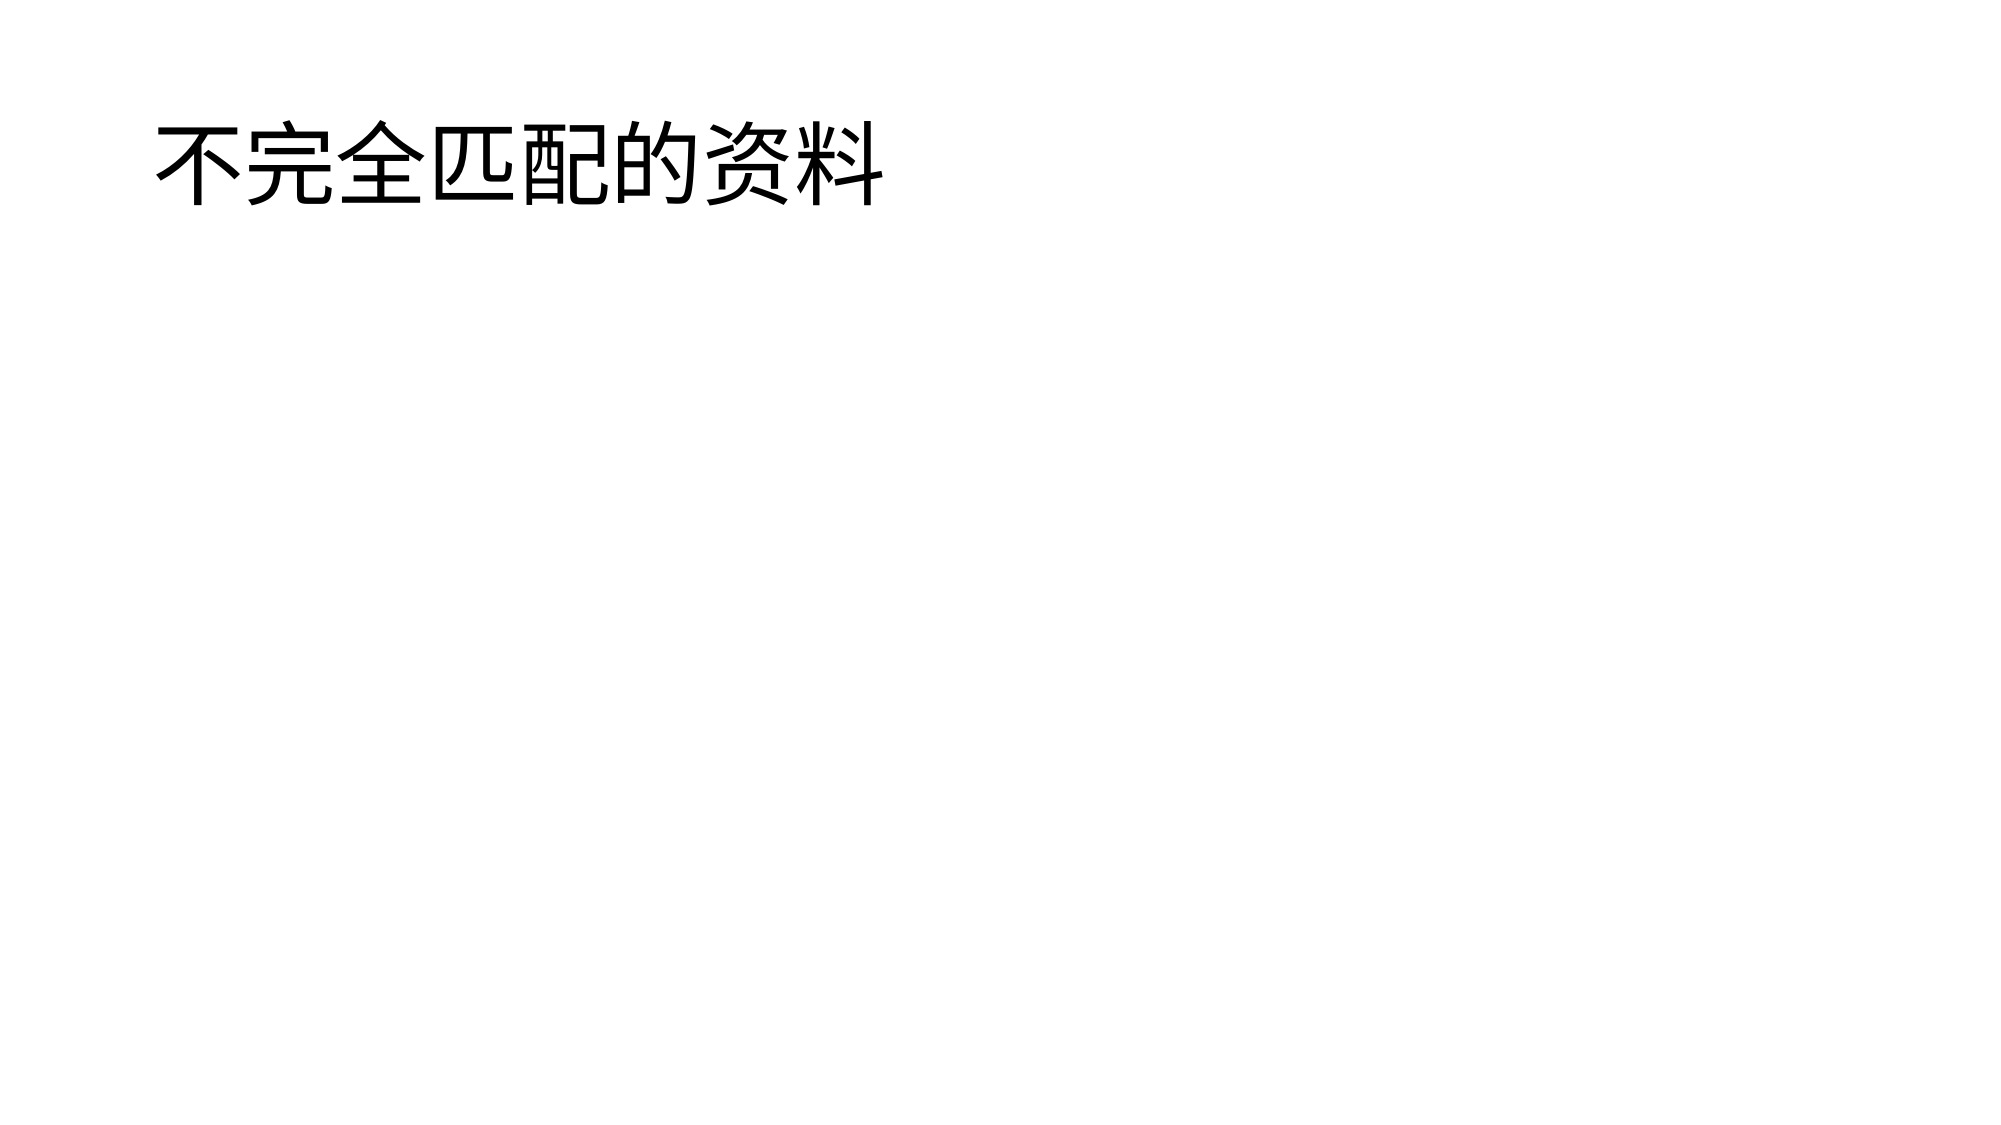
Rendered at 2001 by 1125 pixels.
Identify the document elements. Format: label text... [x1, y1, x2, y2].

title 不完全匹配的资料 [137, 59, 1863, 278]
